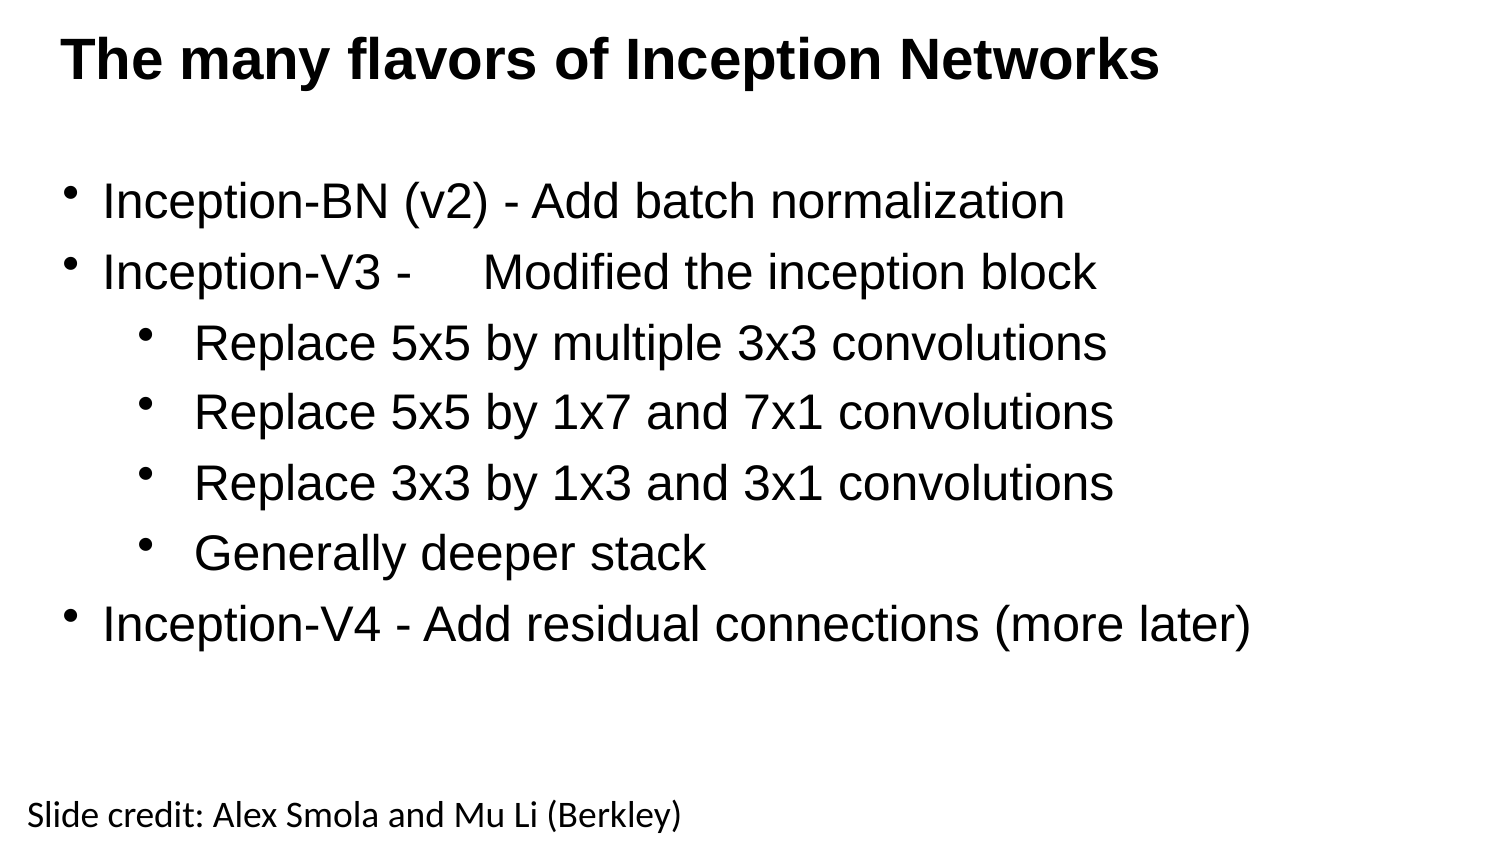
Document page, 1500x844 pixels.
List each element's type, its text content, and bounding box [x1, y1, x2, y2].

title The many flavors of Inception Networks [58, 18, 1168, 162]
text_box Inception-BN (v2) - Add batch normalization Inception-V3 - Modified the inception block Replace 5x5 by multiple 3x3 convolutions Replace 5x5 by 1x7 and 7x1 convolutions Replace 3x3 by 1x3 and 3x1 convolutions Generally deeper stack Inception-V4 - Add residual connections (more later) [60, 155, 1258, 652]
